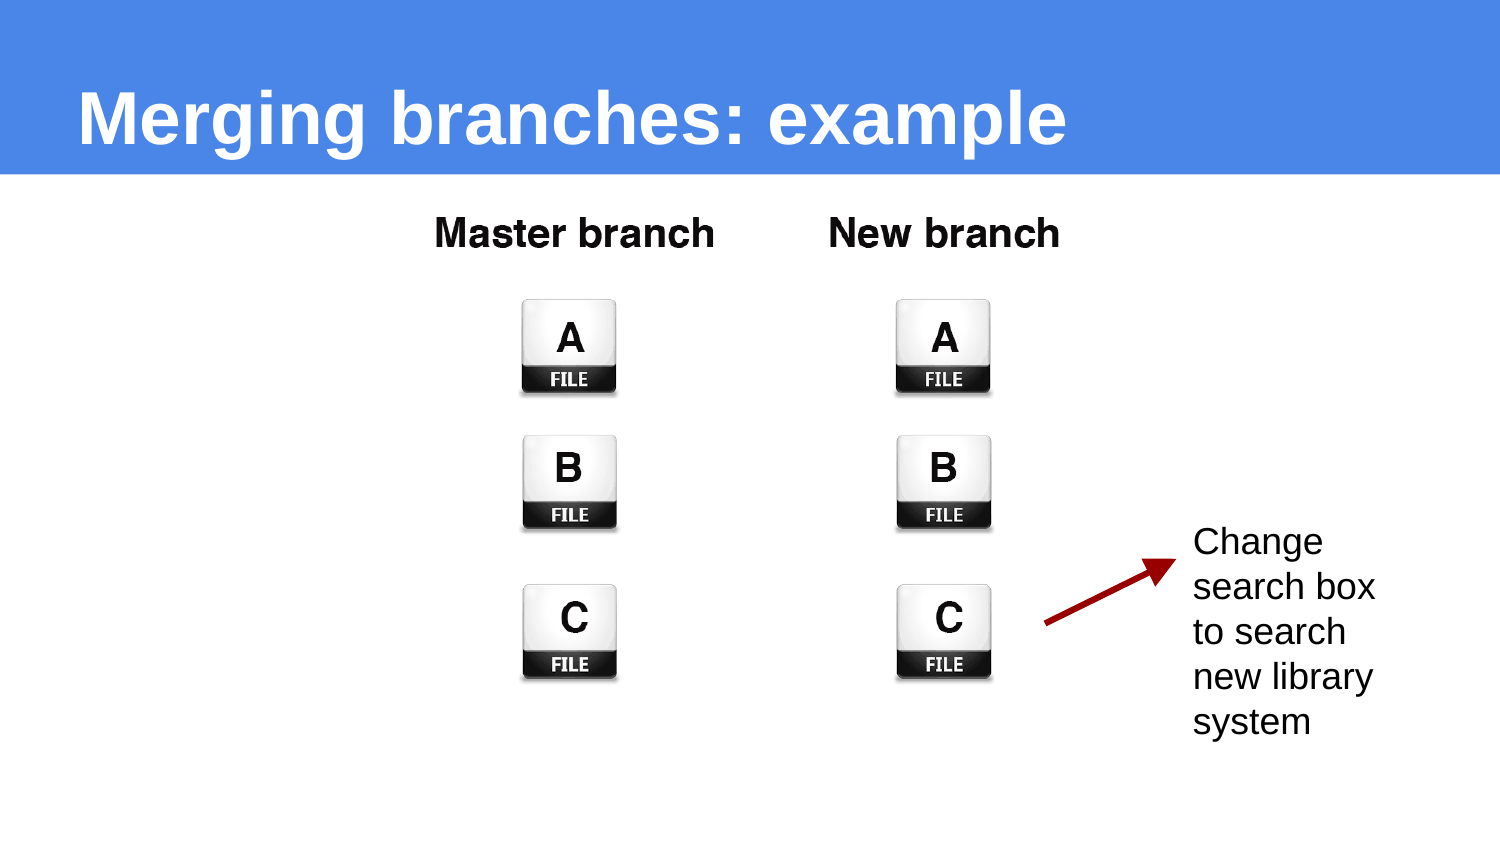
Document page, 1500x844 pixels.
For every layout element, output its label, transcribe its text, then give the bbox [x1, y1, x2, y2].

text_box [1044, 558, 1177, 624]
title Merging branches: example [0, 0, 1500, 175]
text_box Change search box to search new library system [1177, 501, 1425, 730]
text_box [74, 196, 1425, 808]
picture [378, 196, 1121, 712]
